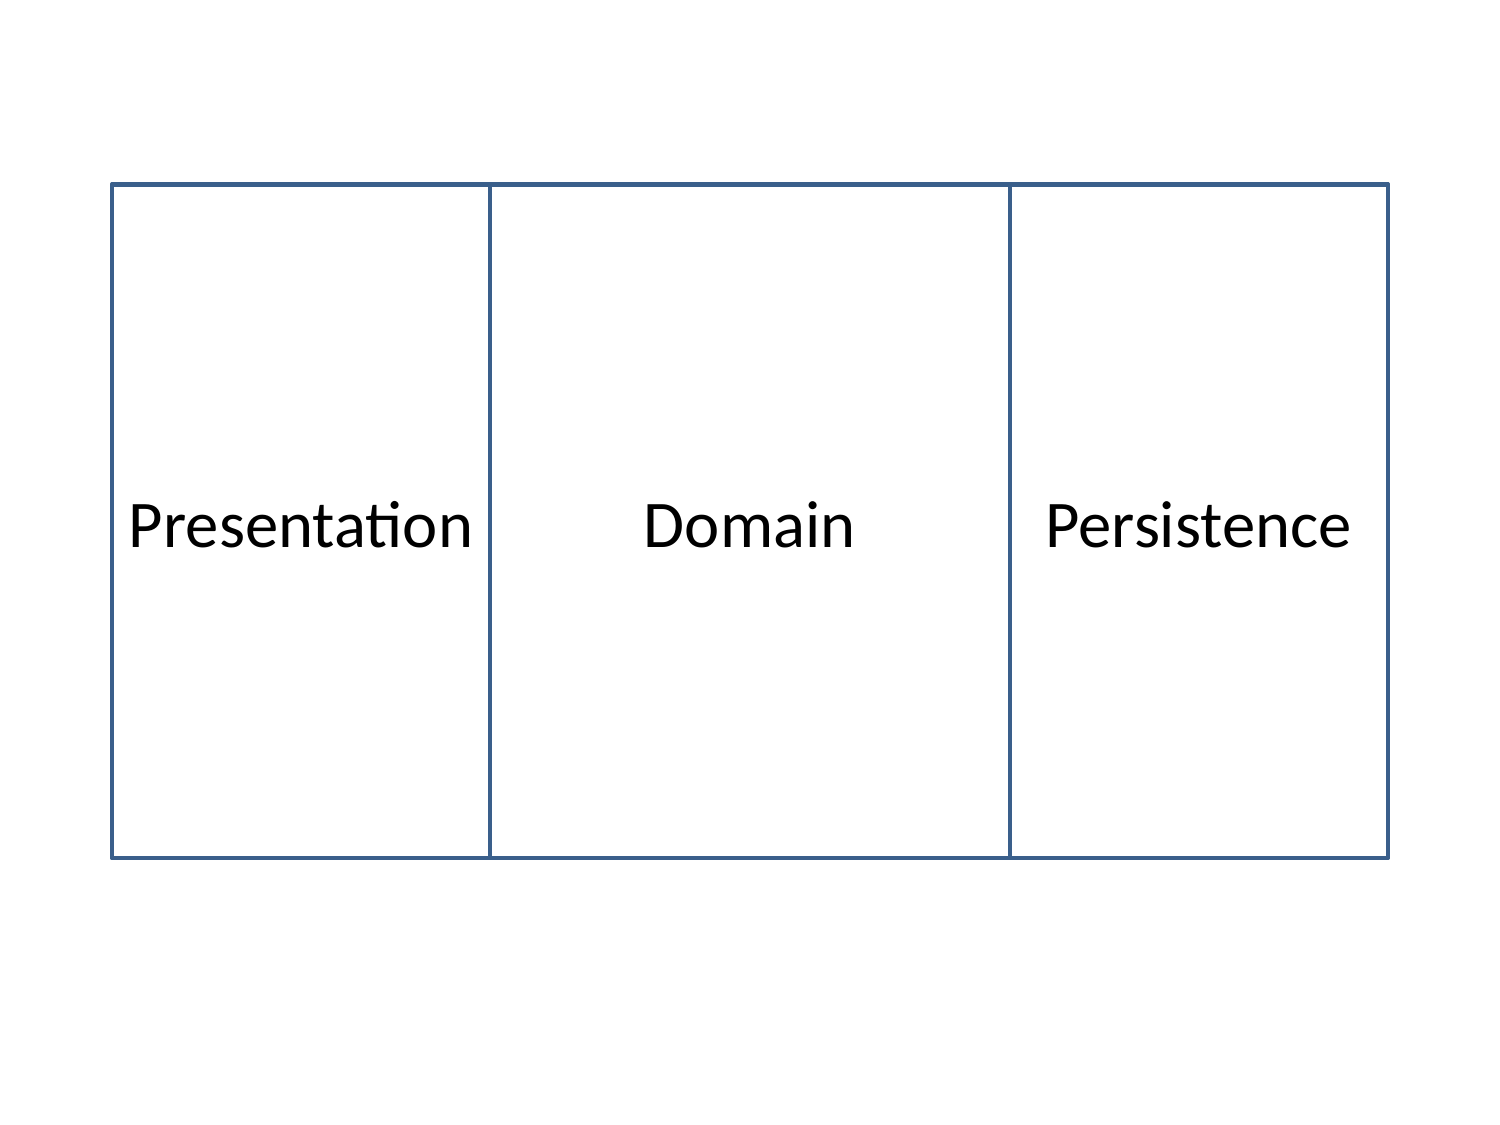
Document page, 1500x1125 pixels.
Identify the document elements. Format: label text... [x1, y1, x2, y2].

text_box Presentation [110, 182, 492, 860]
text_box Persistence [1008, 182, 1390, 860]
text_box Domain [492, 182, 1008, 860]
